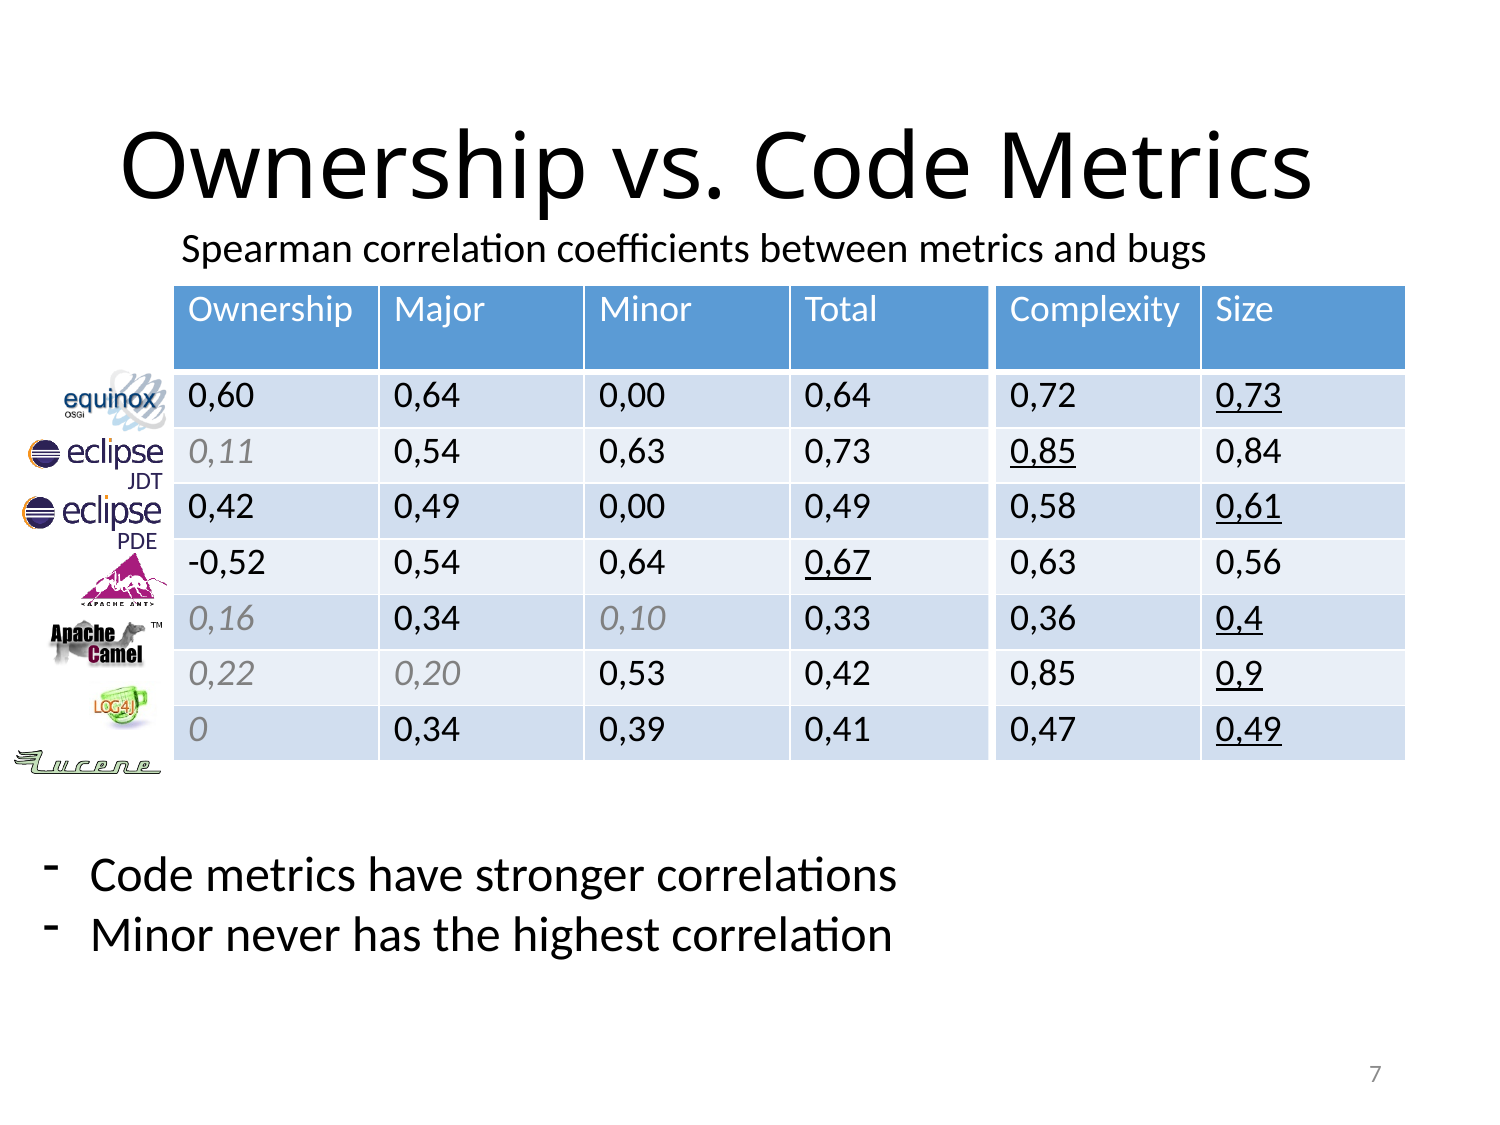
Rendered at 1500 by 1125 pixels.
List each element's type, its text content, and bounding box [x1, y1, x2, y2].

text_box Spearman correlation coefficients between metrics and bugs [166, 213, 1401, 279]
table_cell 0,16 [174, 595, 378, 649]
table_cell 0,33 [791, 595, 987, 649]
title Ownership vs. Code Metrics [103, 59, 1397, 278]
picture [89, 681, 161, 730]
table_cell 0,72 [997, 375, 1200, 427]
table_cell 0,54 [380, 540, 583, 594]
table_cell 0,63 [585, 429, 789, 482]
table_header Complexity [997, 286, 1200, 369]
table_cell 0,58 [997, 484, 1200, 538]
table_cell 0,47 [997, 706, 1200, 760]
table_cell 0,67 [791, 540, 987, 594]
table_cell -0,52 [174, 540, 378, 594]
table_cell 0,00 [585, 484, 789, 538]
table_cell 0,60 [174, 375, 378, 427]
table_cell 0,10 [585, 595, 789, 649]
table_cell 0,49 [1202, 706, 1405, 760]
table_cell 0,85 [997, 651, 1200, 705]
slide_number 7 [1059, 1042, 1397, 1103]
table_cell 0,20 [380, 651, 583, 705]
table_cell 0,4 [1202, 595, 1405, 649]
table_cell 0 [174, 706, 378, 760]
table_cell 0,49 [380, 484, 583, 538]
picture [45, 619, 163, 668]
table_header Ownership [174, 286, 378, 369]
table_cell 0,64 [380, 375, 583, 427]
table_cell 0,39 [585, 706, 789, 760]
table_cell 0,63 [997, 540, 1200, 594]
table_cell 0,73 [1202, 375, 1405, 427]
table_header Total [791, 286, 987, 369]
table_cell 0,85 [997, 429, 1200, 482]
table_cell 0,84 [1202, 429, 1405, 482]
picture [14, 750, 161, 774]
table_cell 0,36 [997, 595, 1200, 649]
table_cell 0,61 [1202, 484, 1405, 538]
text_box [987, 279, 997, 805]
table_cell 0,42 [203, 484, 378, 538]
table_cell 0,73 [791, 429, 987, 482]
table_cell 0,34 [380, 595, 583, 649]
table_cell 0,54 [380, 429, 583, 482]
table_cell 0,11 [197, 429, 378, 482]
picture [58, 369, 167, 418]
table_cell 0,49 [791, 484, 987, 538]
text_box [22, 472, 203, 557]
table_cell 0,9 [1202, 651, 1405, 705]
table_cell 0,64 [585, 540, 789, 594]
table_cell 0,53 [585, 651, 789, 705]
picture [81, 557, 167, 606]
table_cell 0,22 [174, 651, 378, 705]
text_box Code metrics have stronger correlations Minor never has the highest correlation [28, 833, 1401, 969]
table_cell 0,34 [380, 706, 583, 760]
table_cell 0,64 [791, 375, 987, 427]
table_cell 0,00 [585, 375, 789, 427]
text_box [28, 418, 197, 503]
table_header Major [380, 286, 583, 369]
table_header Minor [585, 286, 789, 369]
table_cell 0,56 [1202, 540, 1405, 594]
table_cell 0,42 [791, 651, 987, 705]
table_header Size [1202, 286, 1405, 369]
table_cell 0,41 [791, 706, 987, 760]
